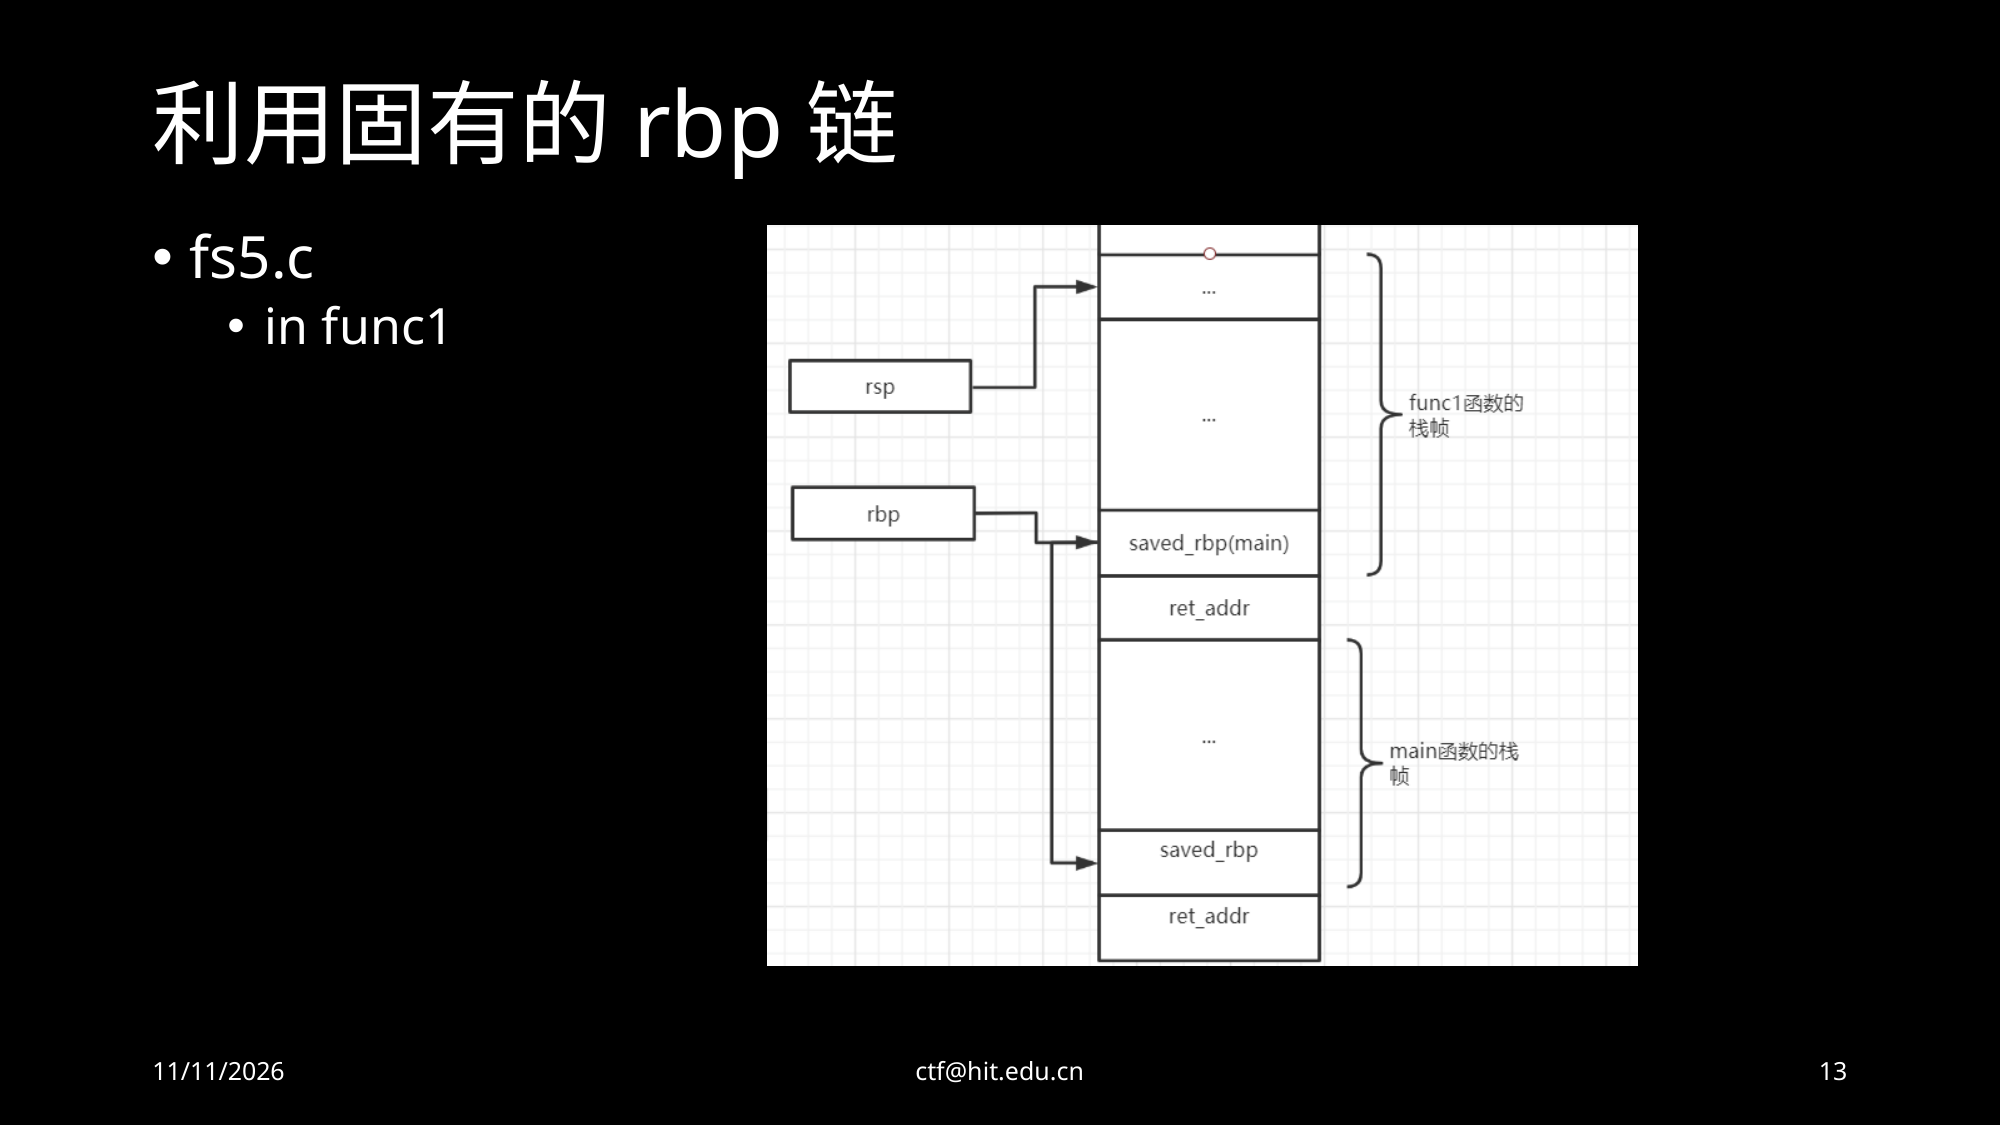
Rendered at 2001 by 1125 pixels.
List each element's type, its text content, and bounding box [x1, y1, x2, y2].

footer ctf@hit.edu.cn [662, 1042, 1338, 1103]
list fs5.c in func1 [137, 220, 1863, 1014]
slide_number 13 [1412, 1042, 1863, 1103]
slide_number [137, 1042, 588, 1103]
title 利用固有的rbp链 [137, 59, 1863, 196]
picture [767, 225, 1638, 966]
